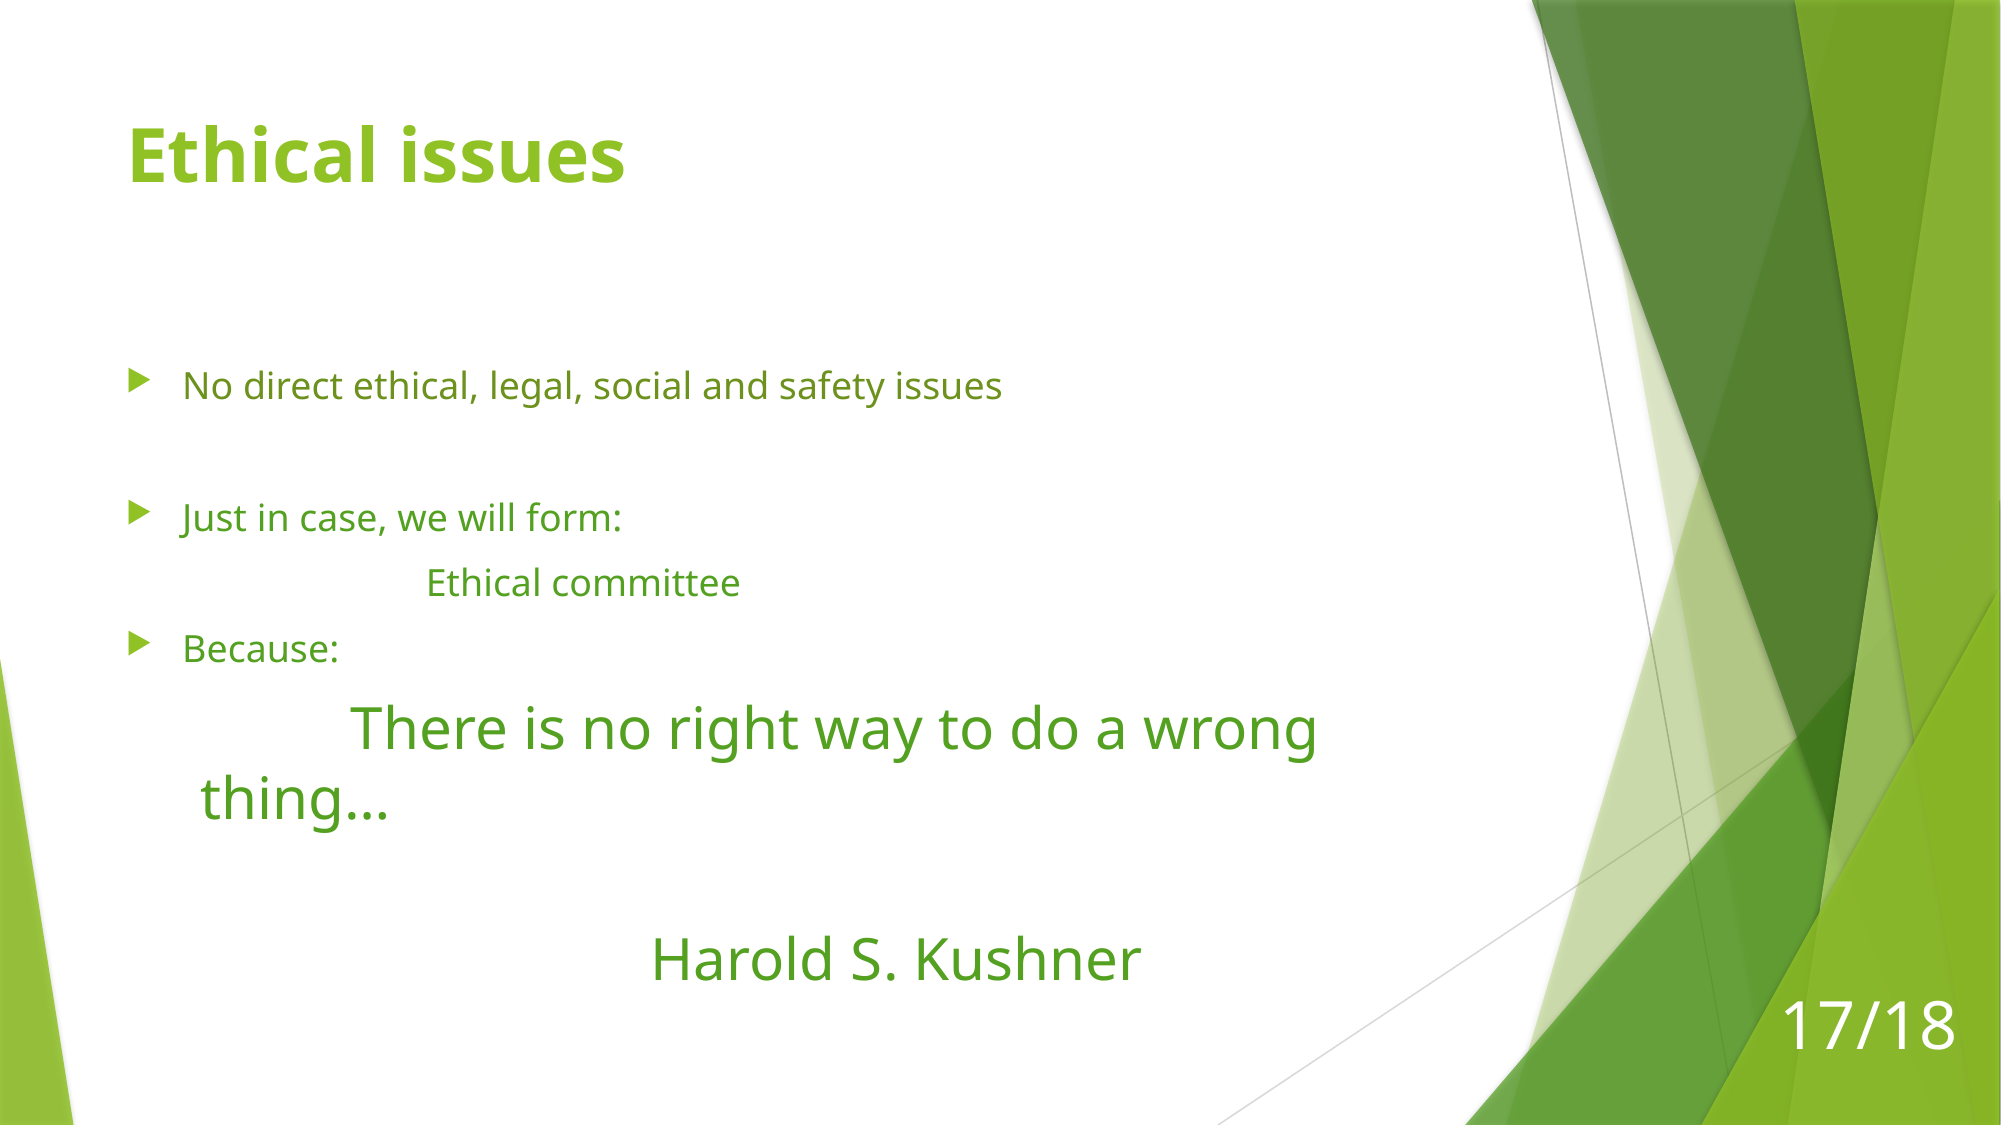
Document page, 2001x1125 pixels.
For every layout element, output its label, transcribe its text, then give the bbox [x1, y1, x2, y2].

list No direct ethical, legal, social and safety issues Just in case, we will form: Ethical committee Because: There is no right way to do a wrong thing… Harold S. Kushner [111, 354, 1522, 992]
title Ethical issues [111, 99, 1522, 317]
slide_number 17/18 [1710, 973, 1973, 1083]
